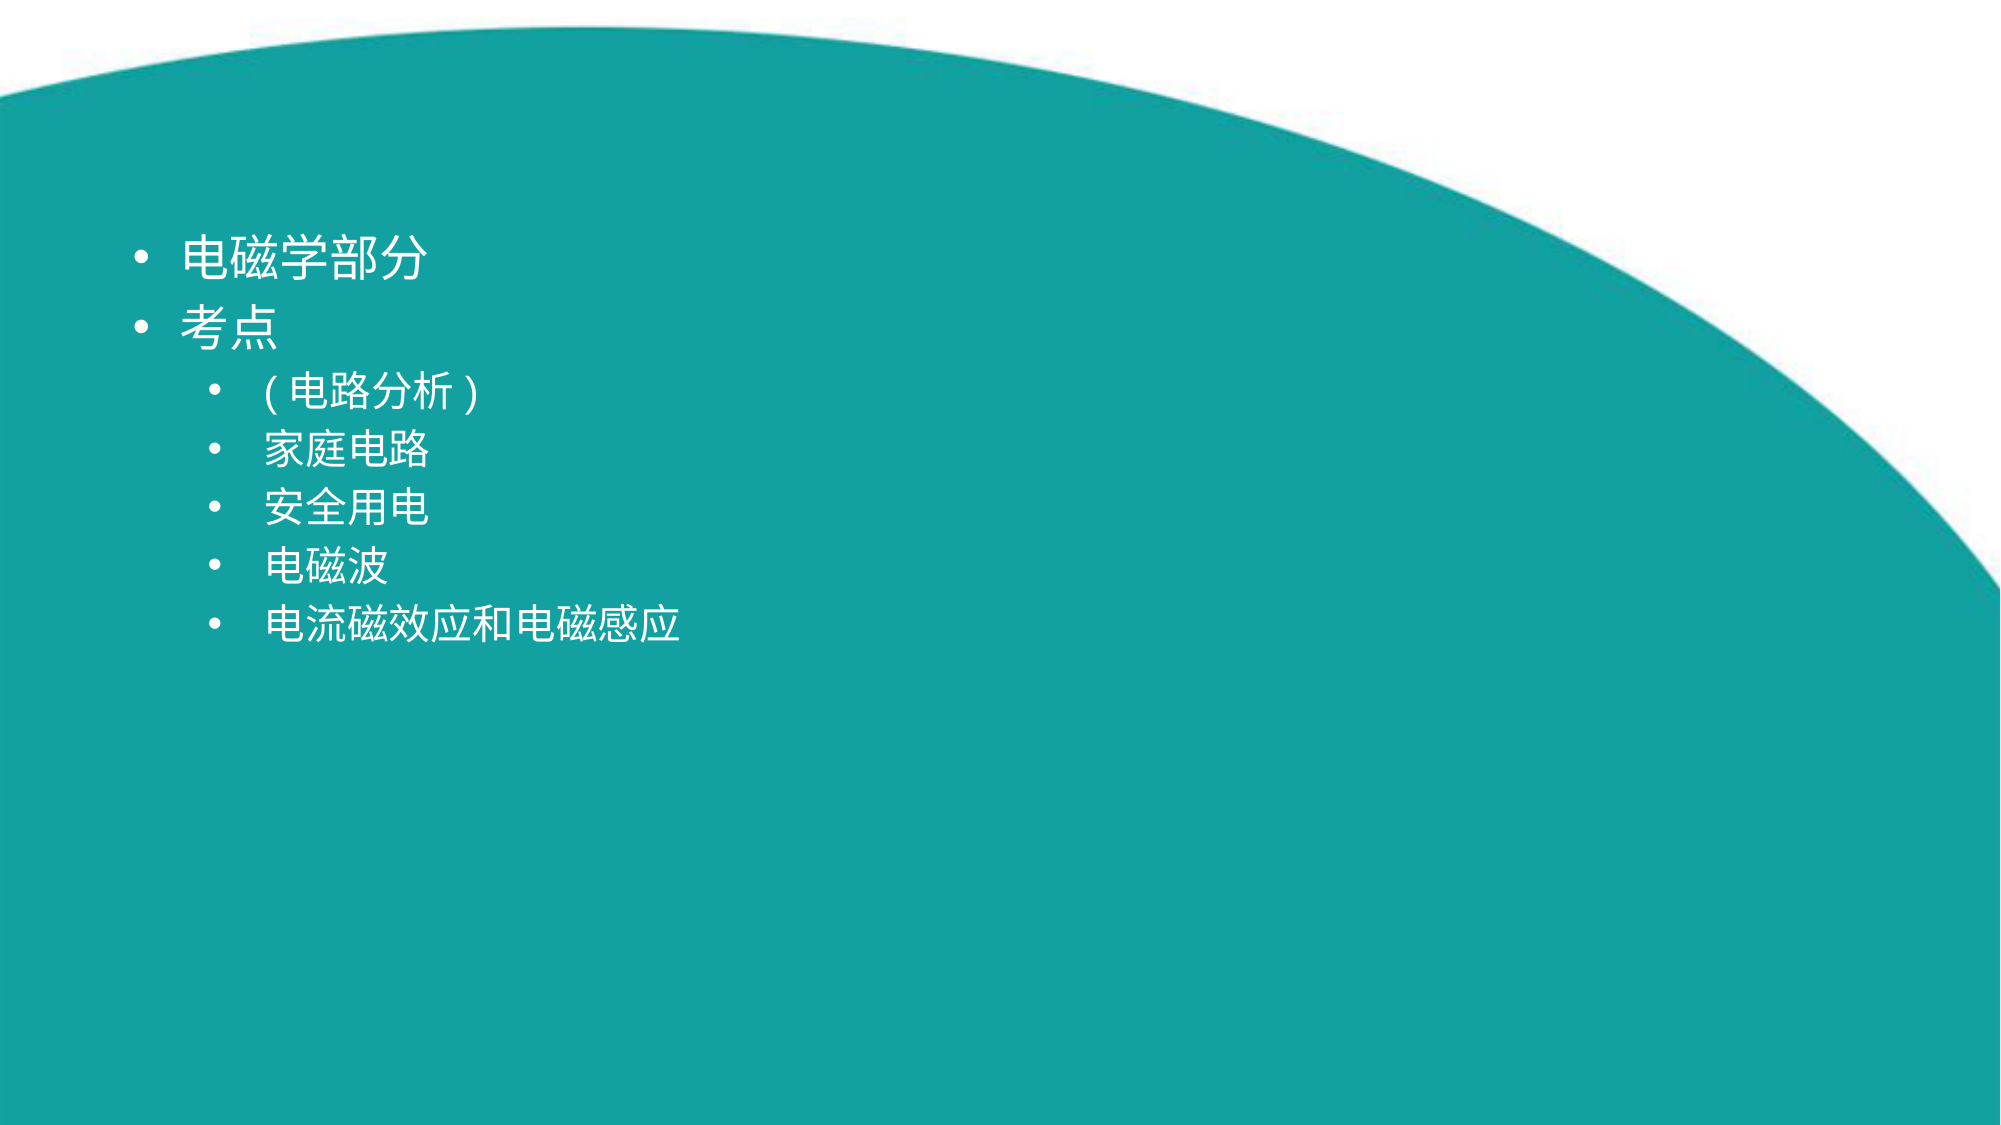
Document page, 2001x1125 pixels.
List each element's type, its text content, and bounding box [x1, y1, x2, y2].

text_box 电磁学部分 考点 (电路分析) 家庭电路 安全用电 电磁波 电流磁效应和电磁感应 [117, 218, 1262, 904]
picture [0, 0, 2001, 1125]
